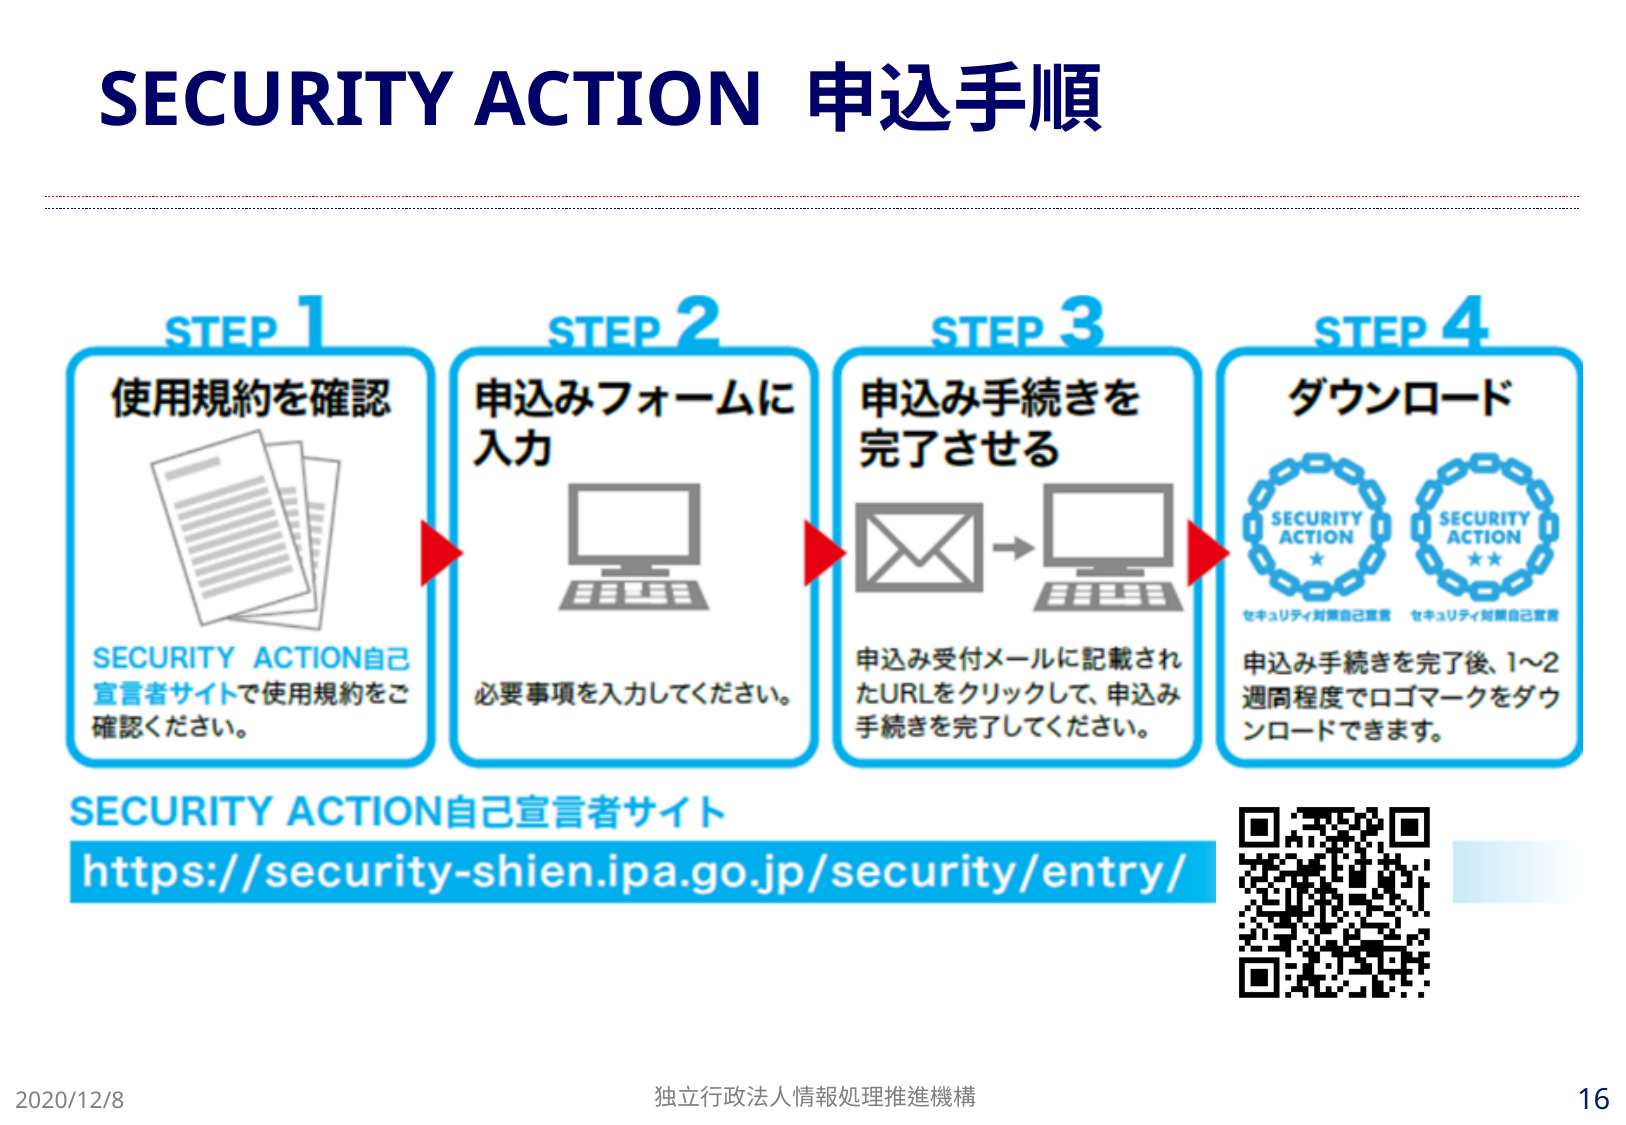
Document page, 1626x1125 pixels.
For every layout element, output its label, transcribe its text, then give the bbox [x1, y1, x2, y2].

title SECURITY ACTION 申込手順 [83, 7, 1325, 185]
slide_number 15 [1247, 766, 1625, 1125]
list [58, 295, 1583, 960]
footer 独立行政法人情報処理推進機構 [558, 1074, 1074, 1123]
picture [1216, 784, 1453, 1021]
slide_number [0, 1077, 380, 1125]
